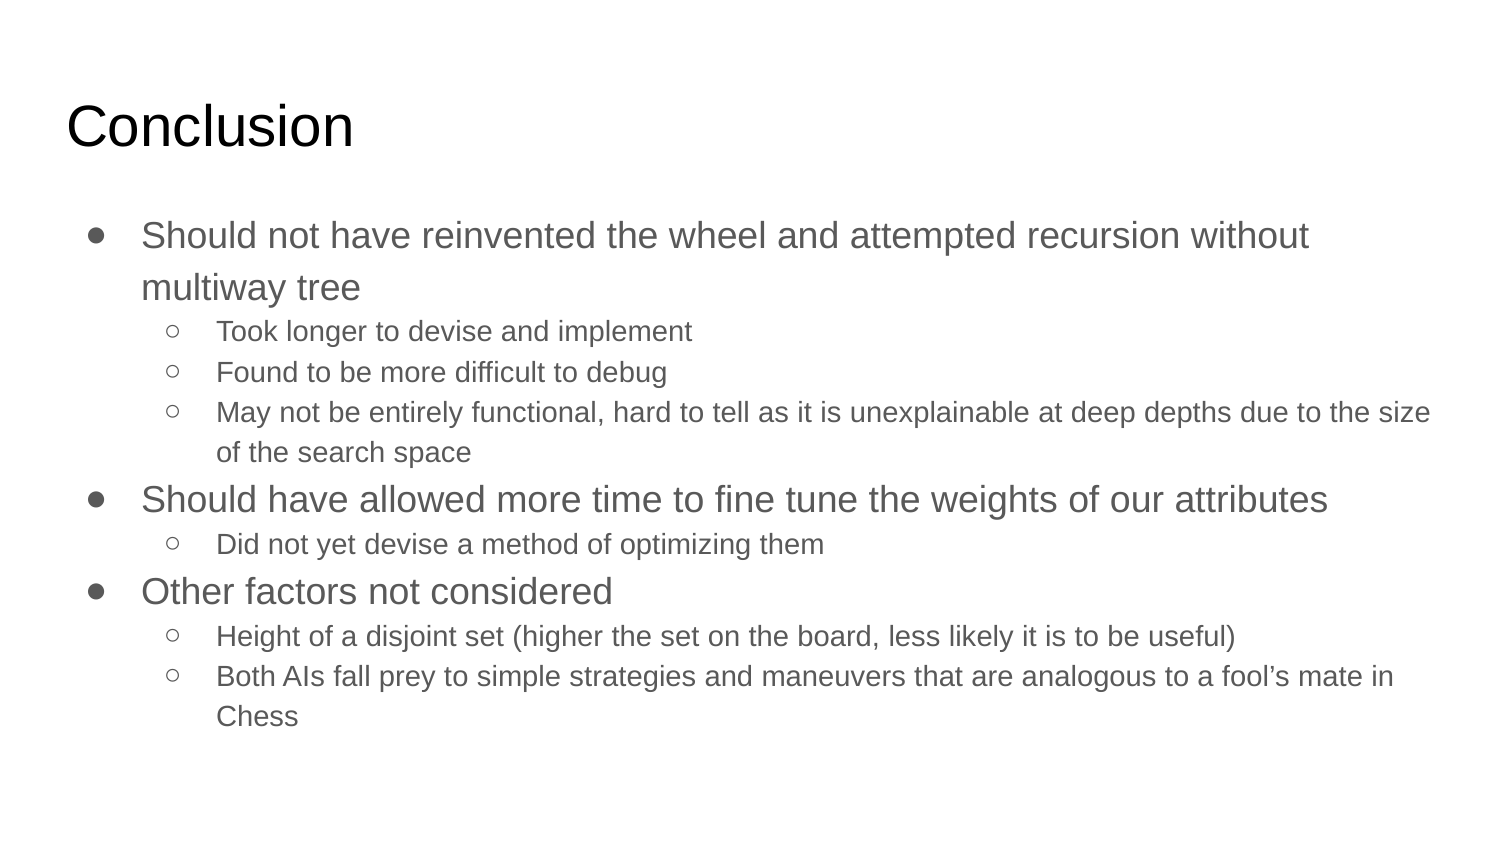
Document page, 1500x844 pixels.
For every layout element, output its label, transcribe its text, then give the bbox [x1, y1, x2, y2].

list Should not have reinvented the wheel and attempted recursion without multiway tree Took longer to devise and implement Found to be more difficult to debug May not be entirely functional, hard to tell as it is unexplainable at deep depths due to the size of the search space Should have allowed more time to fine tune the weights of our attributes Did not yet devise a method of optimizing them Other factors not considered Height of a disjoint set (higher the set on the board, less likely it is to be useful) Both AIs fall prey to simple strategies and maneuvers that are analogous to a fool’s mate in Chess [51, 189, 1449, 750]
title Conclusion [51, 72, 1449, 167]
